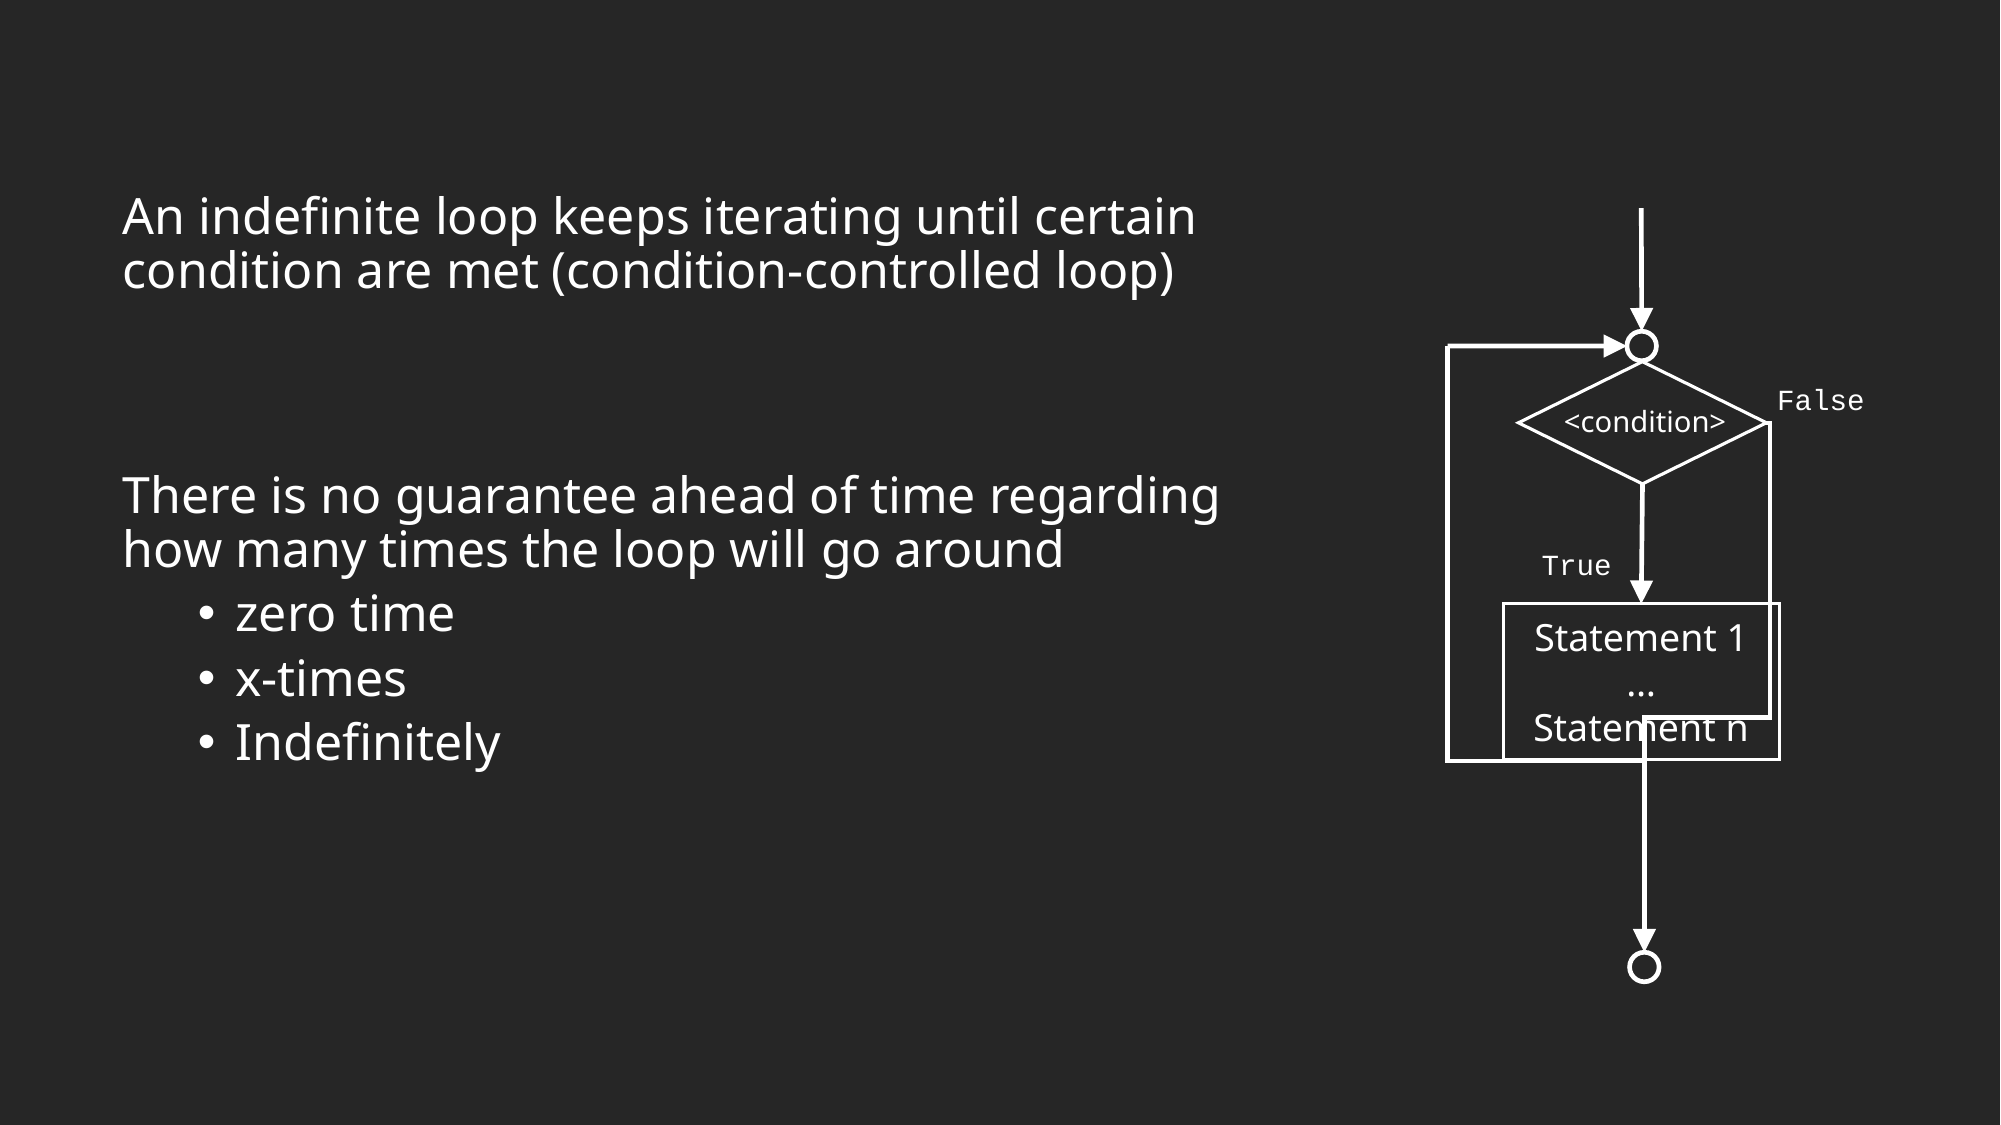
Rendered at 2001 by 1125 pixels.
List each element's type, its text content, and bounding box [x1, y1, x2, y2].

text_box False [1761, 373, 1880, 424]
text_box [1747, 412, 1761, 422]
text_box [1626, 330, 1658, 362]
text_box [1516, 409, 1543, 437]
text_box [1628, 951, 1661, 983]
text_box Statement 1 … Statement n [1767, 603, 1780, 760]
text_box An indefinite loop keeps iterating until certain condition are met (condition-controlled loop) There is no guarantee ahead of time regarding how many times the loop will go around zero time x-times Indefinitely [108, 184, 1335, 930]
text_box [1563, 446, 1644, 455]
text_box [1644, 422, 1767, 953]
text_box <condition> [1543, 395, 1747, 446]
text_box [1572, 362, 1713, 395]
text_box Statement 1 … Statement n [1502, 650, 1644, 760]
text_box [1337, 455, 1752, 650]
